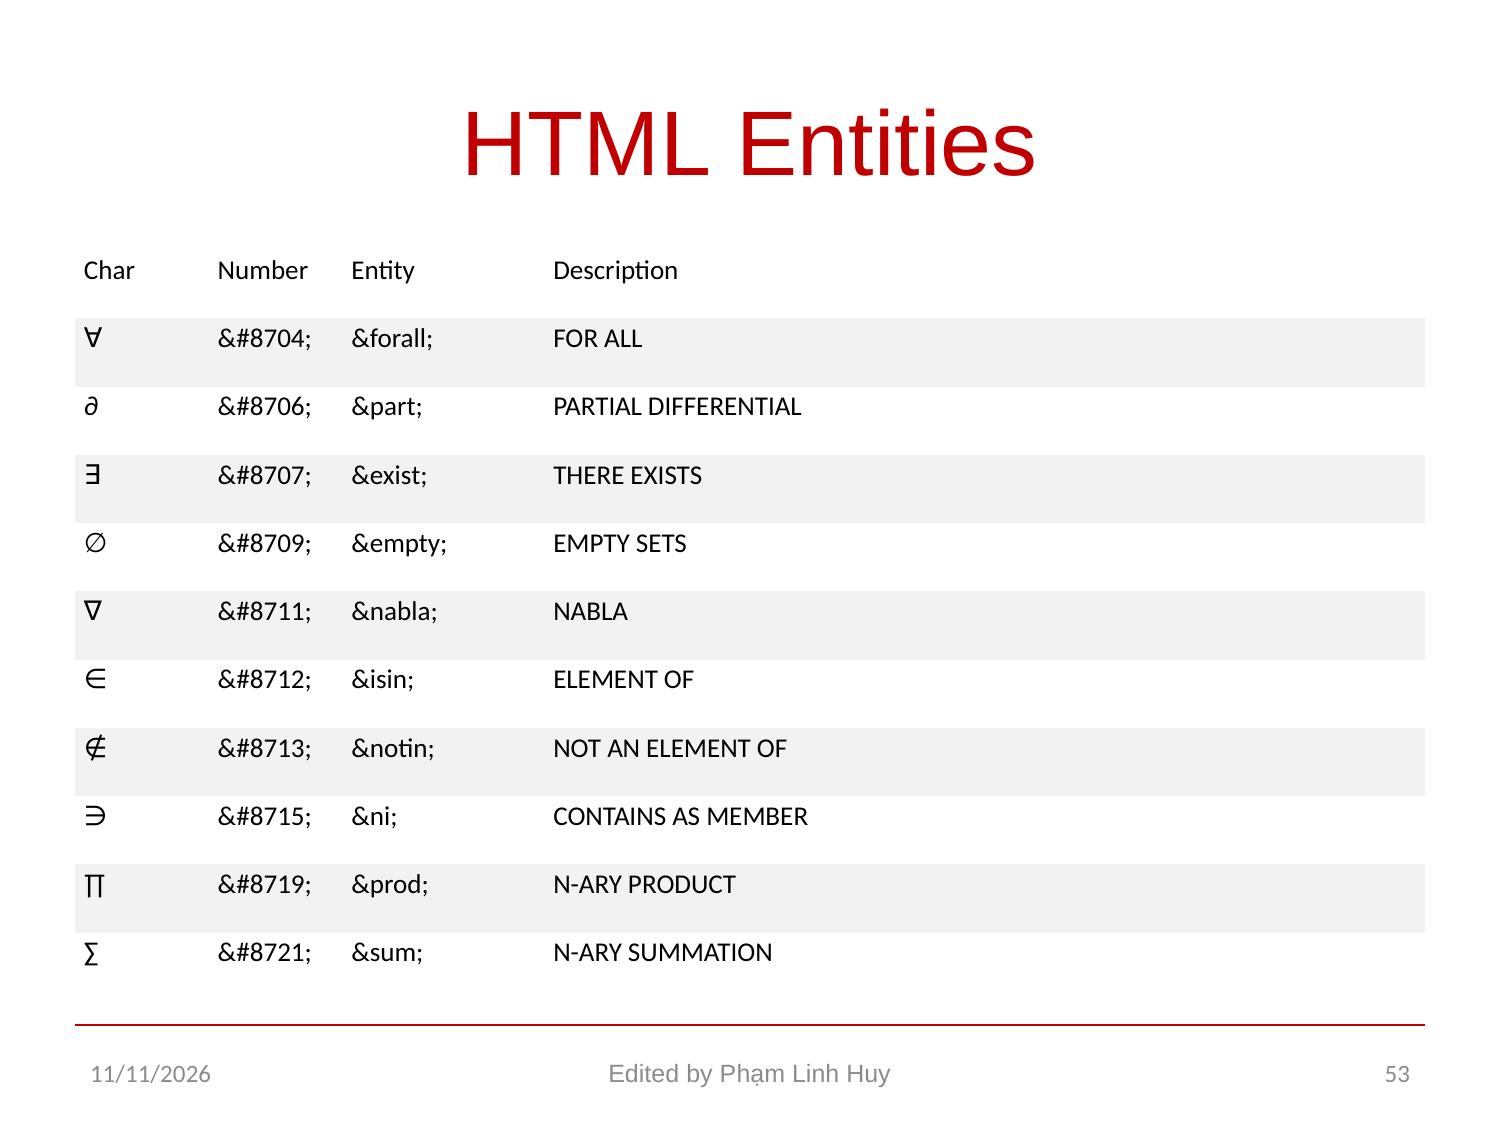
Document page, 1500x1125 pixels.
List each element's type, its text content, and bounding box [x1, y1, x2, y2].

table_header Description [544, 250, 1425, 318]
table_cell &empty; [342, 523, 544, 591]
table_cell &part; [342, 387, 544, 455]
table_cell ∏ [75, 864, 209, 933]
table_cell &notin; [342, 728, 544, 796]
table_cell N-ARY PRODUCT [544, 864, 1425, 933]
table_cell NABLA [544, 591, 1425, 660]
slide_number 53 [1074, 1042, 1425, 1103]
title HTML Entities [75, 45, 1425, 233]
table_cell &isin; [342, 660, 544, 728]
table_cell &exist; [342, 455, 544, 523]
table_cell &#8704; [209, 318, 342, 387]
table_cell &ni; [342, 796, 544, 864]
table_header Entity [342, 250, 544, 318]
footer Edited by Phạm Linh Huy [512, 1042, 988, 1103]
table_cell ∑ [75, 933, 209, 1001]
table_cell ∃ [75, 455, 209, 523]
table_cell ∈ [75, 660, 209, 728]
table_cell EMPTY SETS [544, 523, 1425, 591]
table_cell N-ARY SUMMATION [544, 933, 1425, 1001]
table_cell FOR ALL [544, 318, 1425, 387]
table_cell ∅ [75, 523, 209, 591]
table_cell &forall; [342, 318, 544, 387]
table_cell &#8711; [209, 591, 342, 660]
table_header Number [209, 250, 342, 318]
table_cell THERE EXISTS [544, 455, 1425, 523]
table_cell &prod; [342, 864, 544, 933]
table_cell &#8706; [209, 387, 342, 455]
table_cell ELEMENT OF [544, 660, 1425, 728]
table_header Char [75, 250, 209, 318]
table_cell &sum; [342, 933, 544, 1001]
table_cell &#8721; [209, 933, 342, 1001]
table_cell &#8707; [209, 455, 342, 523]
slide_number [75, 1042, 425, 1103]
table_cell ∇ [75, 591, 209, 660]
table_cell PARTIAL DIFFERENTIAL [544, 387, 1425, 455]
table_cell CONTAINS AS MEMBER [544, 796, 1425, 864]
table_cell ∂ [75, 387, 209, 455]
table_cell ∋ [75, 796, 209, 864]
table_cell &#8719; [209, 864, 342, 933]
table_cell &#8715; [209, 796, 342, 864]
table_cell &#8712; [209, 660, 342, 728]
table_cell &#8709; [209, 523, 342, 591]
table_cell ∉ [75, 728, 209, 796]
table_cell &nabla; [342, 591, 544, 660]
table_cell ∀ [75, 318, 209, 387]
table_cell NOT AN ELEMENT OF [544, 728, 1425, 796]
table_cell &#8713; [209, 728, 342, 796]
